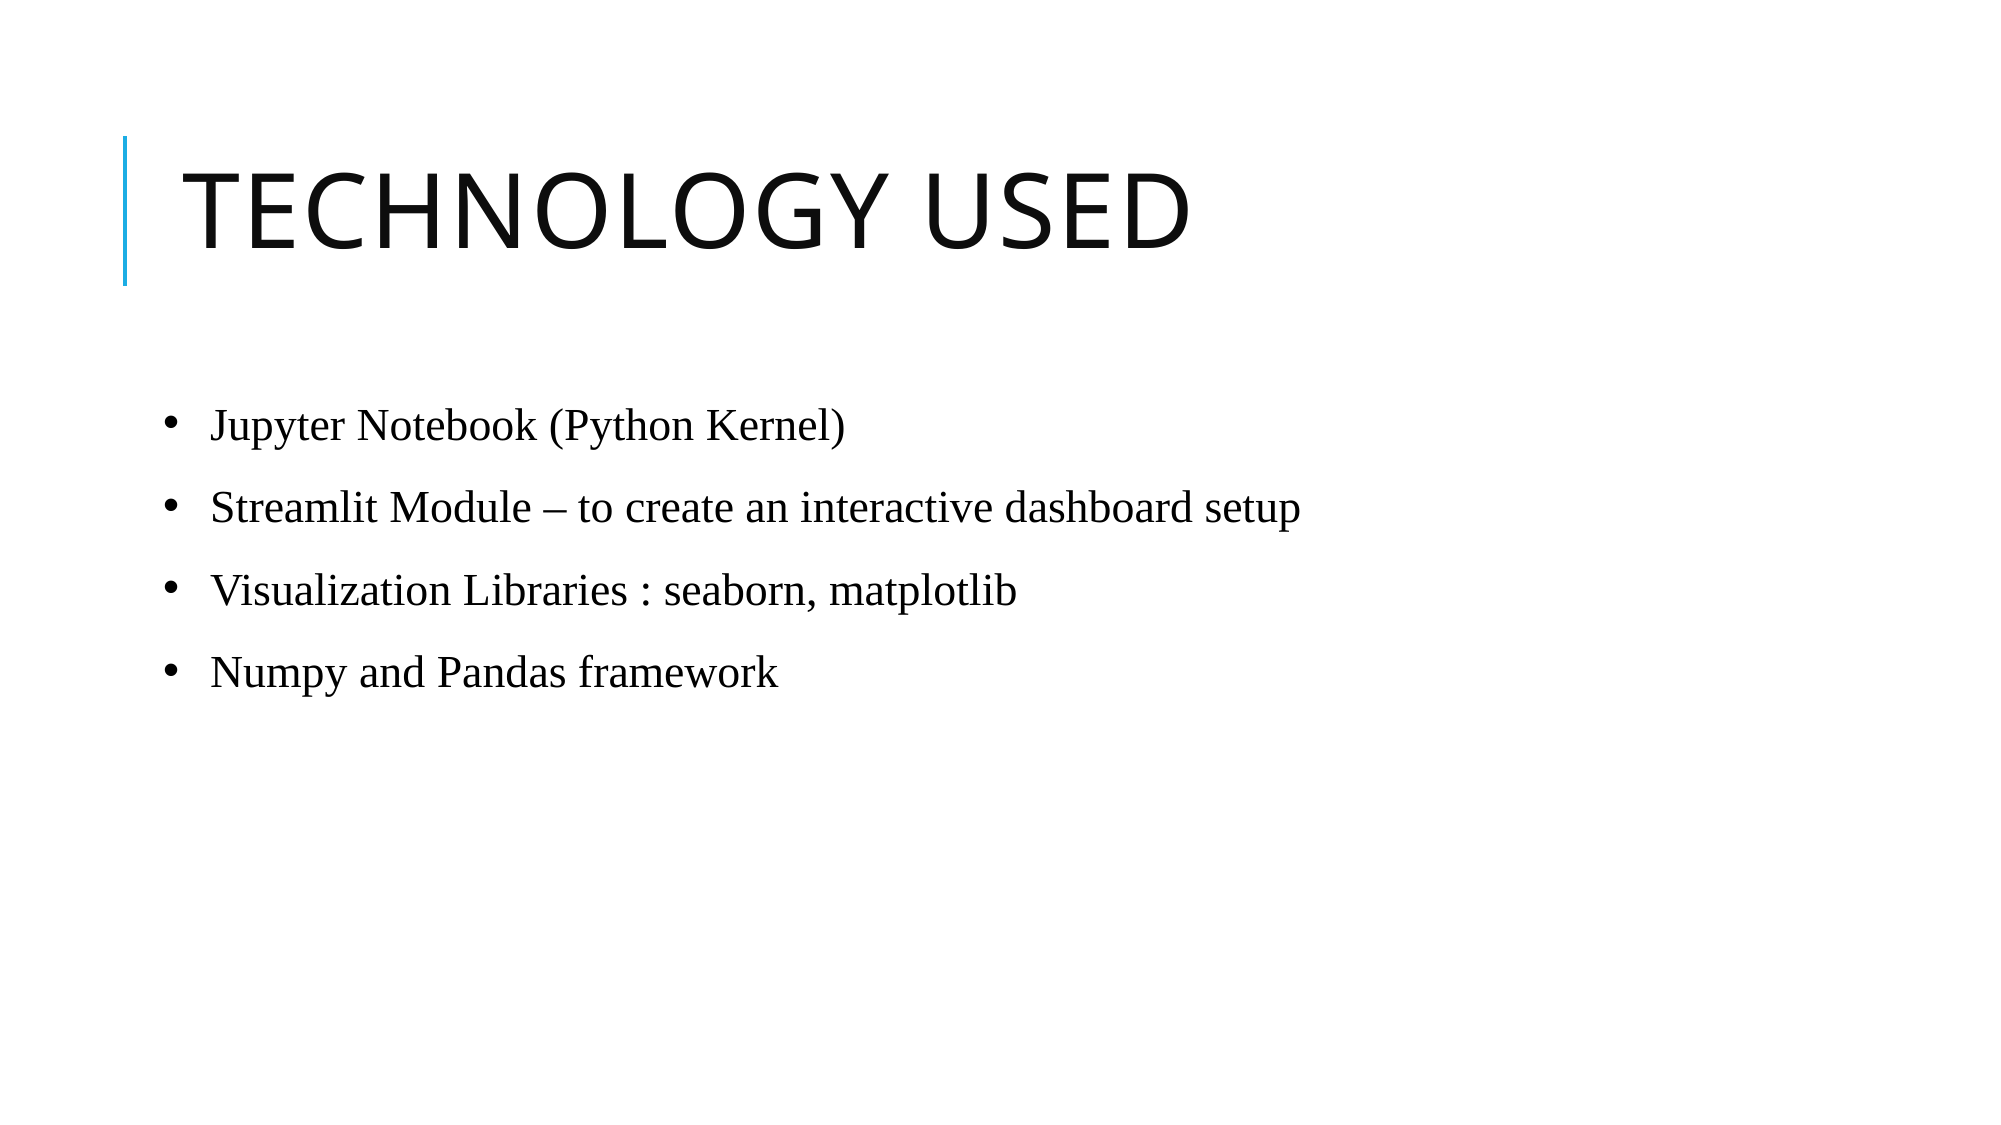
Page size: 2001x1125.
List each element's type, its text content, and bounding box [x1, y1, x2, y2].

title Technology used [168, 96, 1763, 342]
text_box Jupyter Notebook (Python Kernel) Streamlit Module – to create an interactive dashboard setup Visualization Libraries : seaborn, matplotlib Numpy and Pandas framework [148, 359, 1600, 705]
